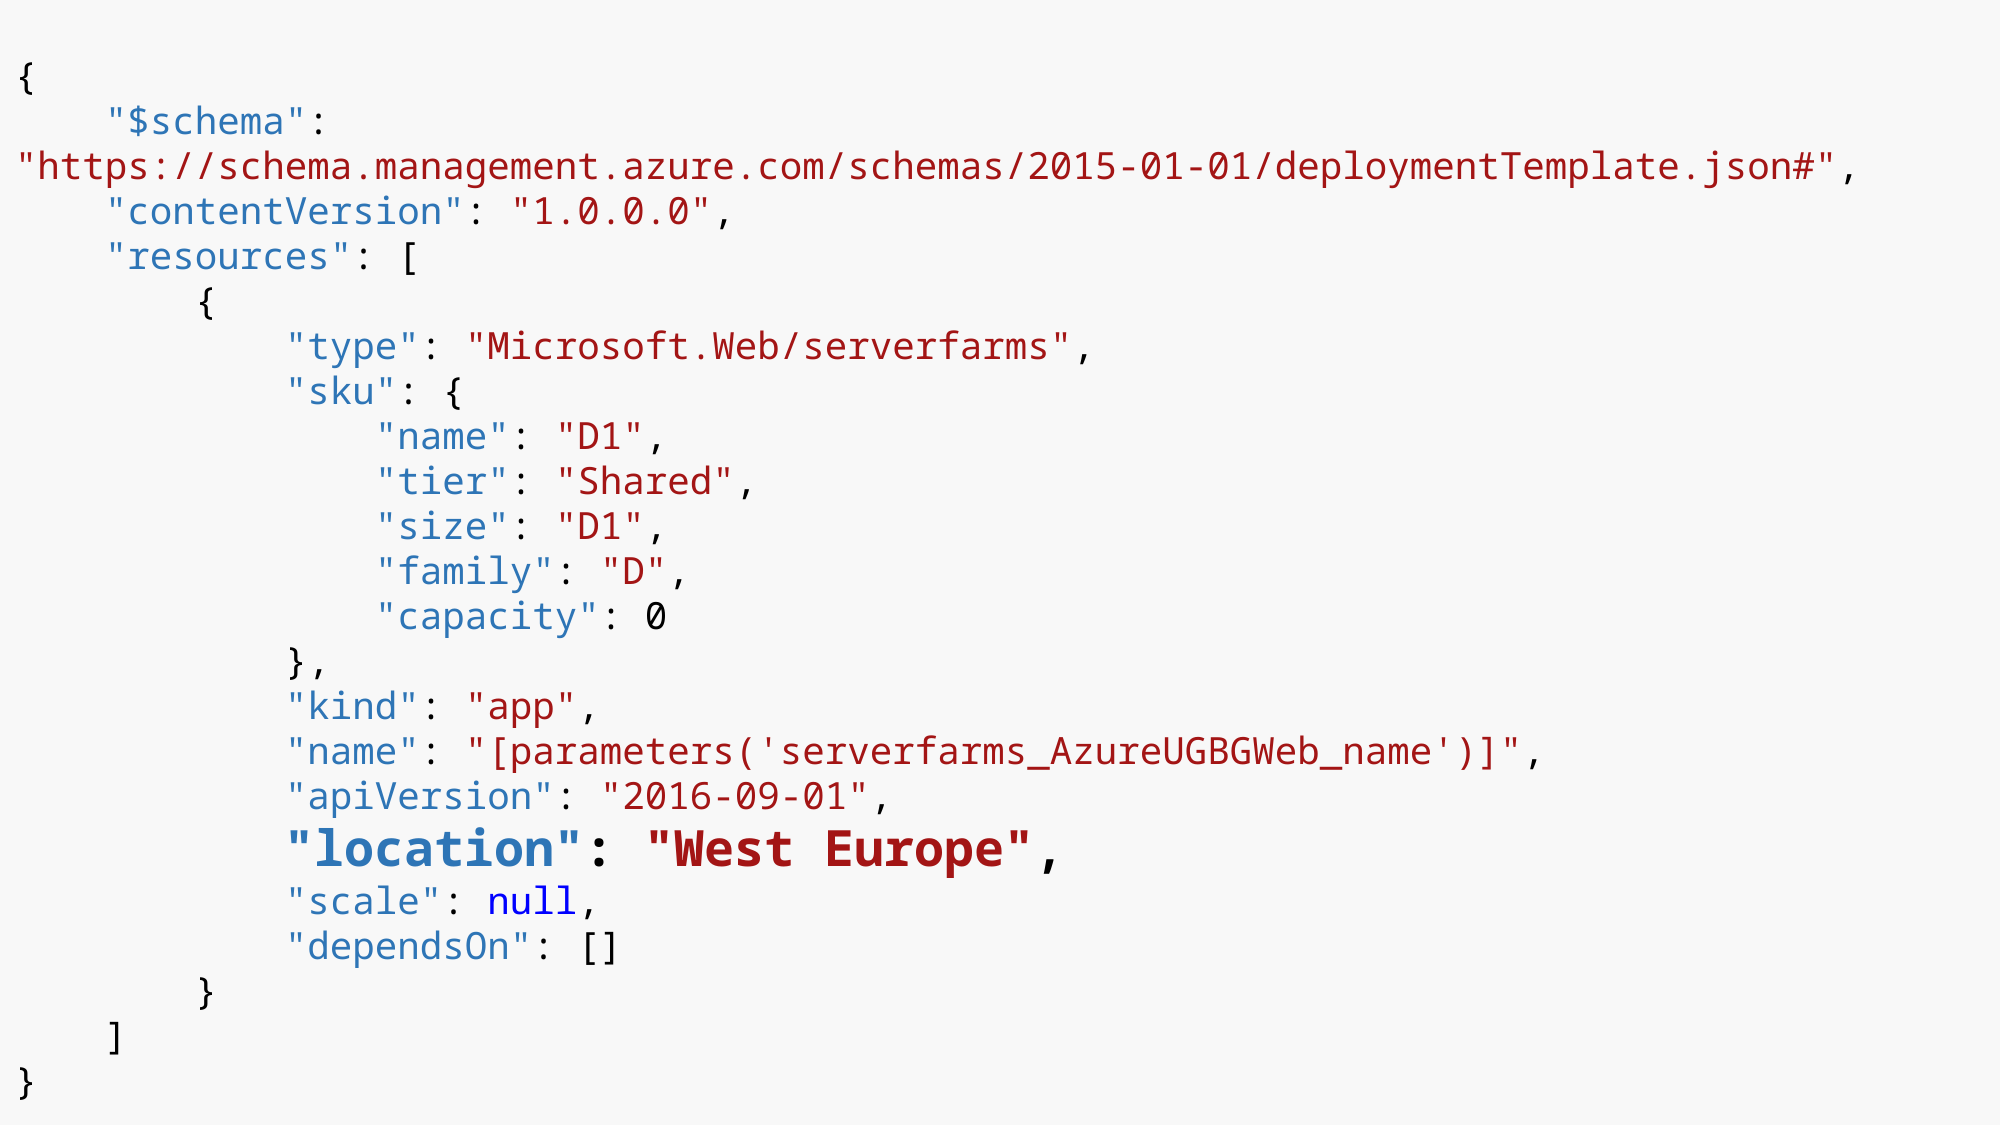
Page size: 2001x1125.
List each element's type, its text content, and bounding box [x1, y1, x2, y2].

text_box { "$schema": "https://schema.management.azure.com/schemas/2015-01-01/deploymentTemplate.json#", "contentVersion": "1.0.0.0", "resources": [ { "type": "Microsoft.Web/serverfarms", "sku": { "name": "D1", "tier": "Shared", "size": "D1", "family": "D", "capacity": 0 }, "kind": "app", "name": "[parameters('serverfarms_AzureUGBGWeb_name')]", "apiVersion": "2016-09-01", "location": "West Europe", "scale": null, "dependsOn": [] } ] } [0, 44, 2000, 1109]
